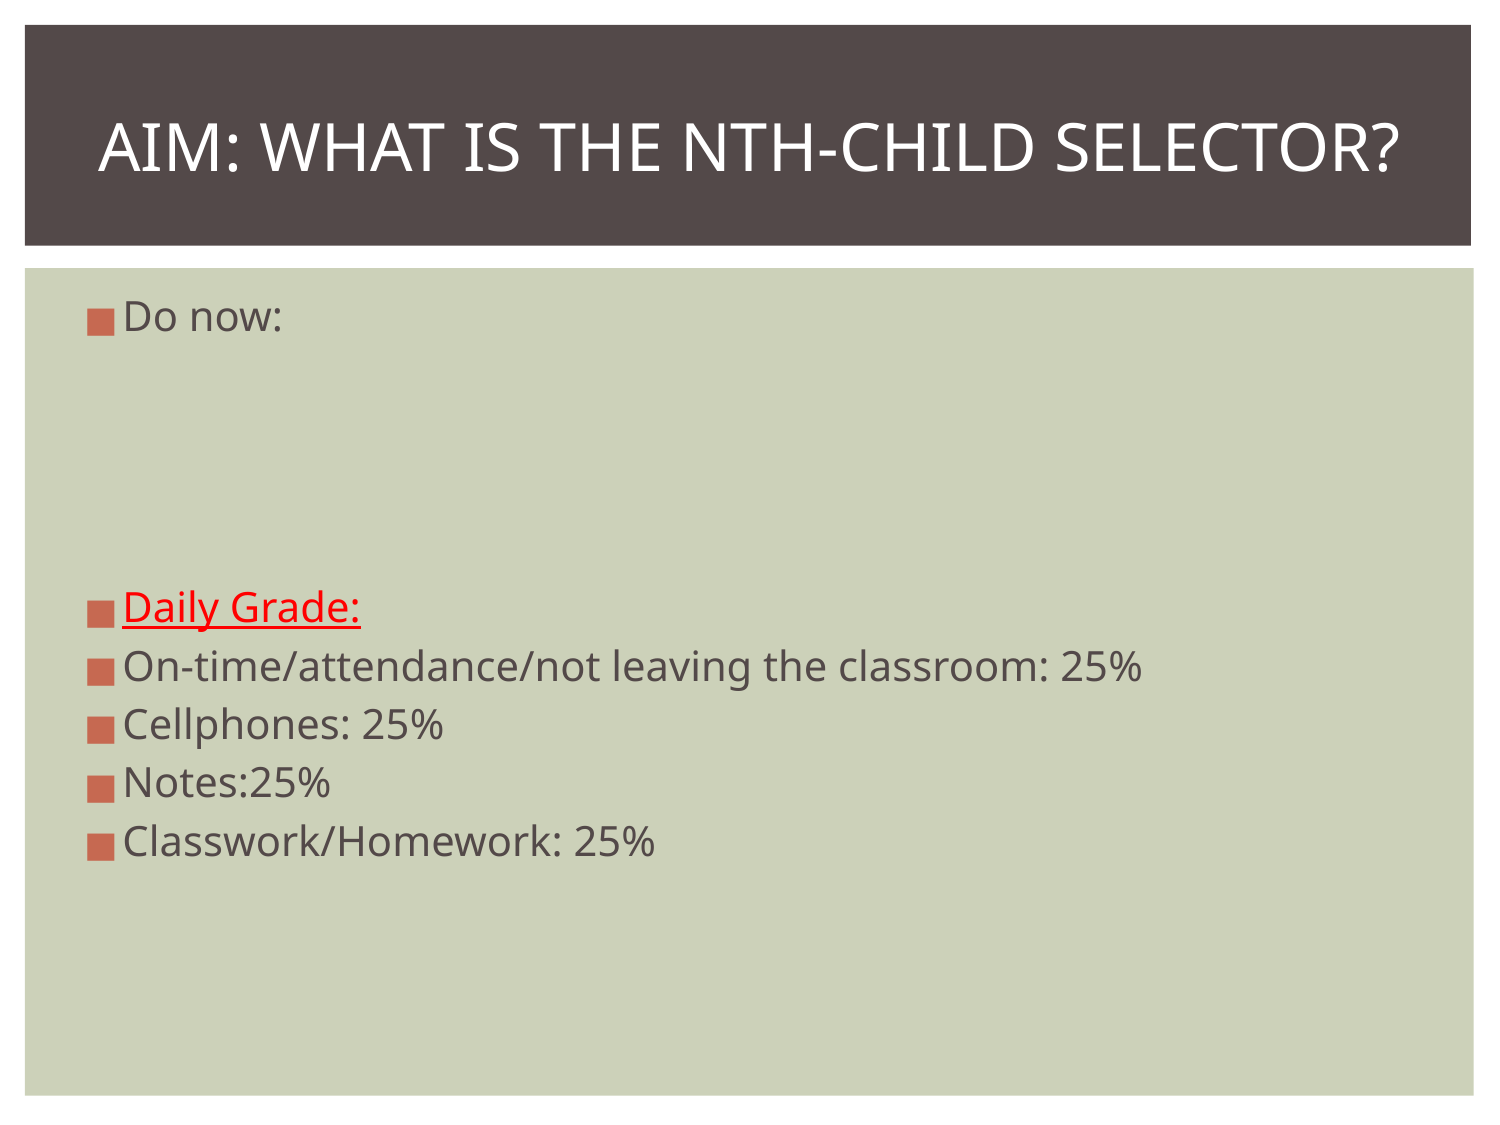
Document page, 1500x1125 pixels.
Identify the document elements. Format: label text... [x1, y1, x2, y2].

list Do now: Daily Grade: On-time/attendance/not leaving the classroom: 25% Cellphones: 25% Notes:25% Classwork/Homework: 25% [62, 282, 1442, 1005]
title AIM: WHAT IS THE NTH-CHILD SELECTOR? [62, 58, 1438, 232]
